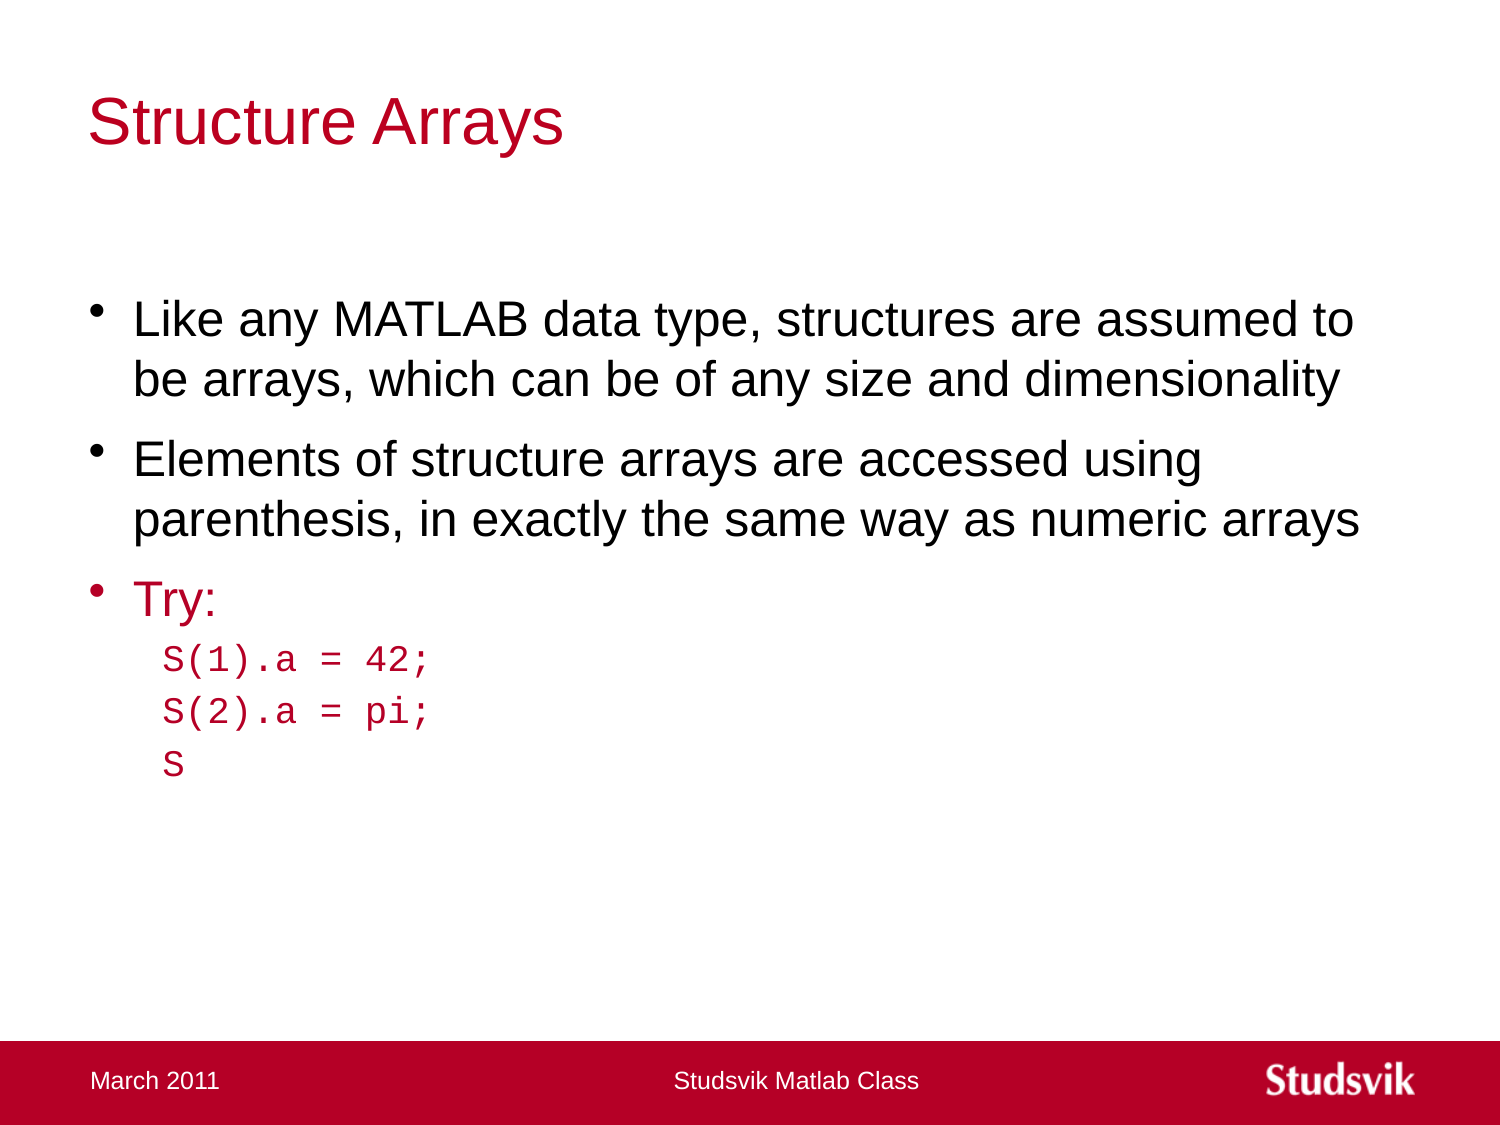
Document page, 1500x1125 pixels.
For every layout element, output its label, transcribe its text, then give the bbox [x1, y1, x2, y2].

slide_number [75, 1049, 465, 1110]
list Like any MATLAB data type, structures are assumed to be arrays, which can be of any size and dimensionality Elements of structure arrays are accessed using parenthesis, in exactly the same way as numeric arrays Try: S(1).a = 42; S(2).a = pi; S [88, 286, 1412, 1003]
footer Studsvik Matlab Class [559, 1049, 1035, 1110]
picture [0, 1041, 1500, 1125]
title Structure Arrays [87, 78, 1412, 267]
